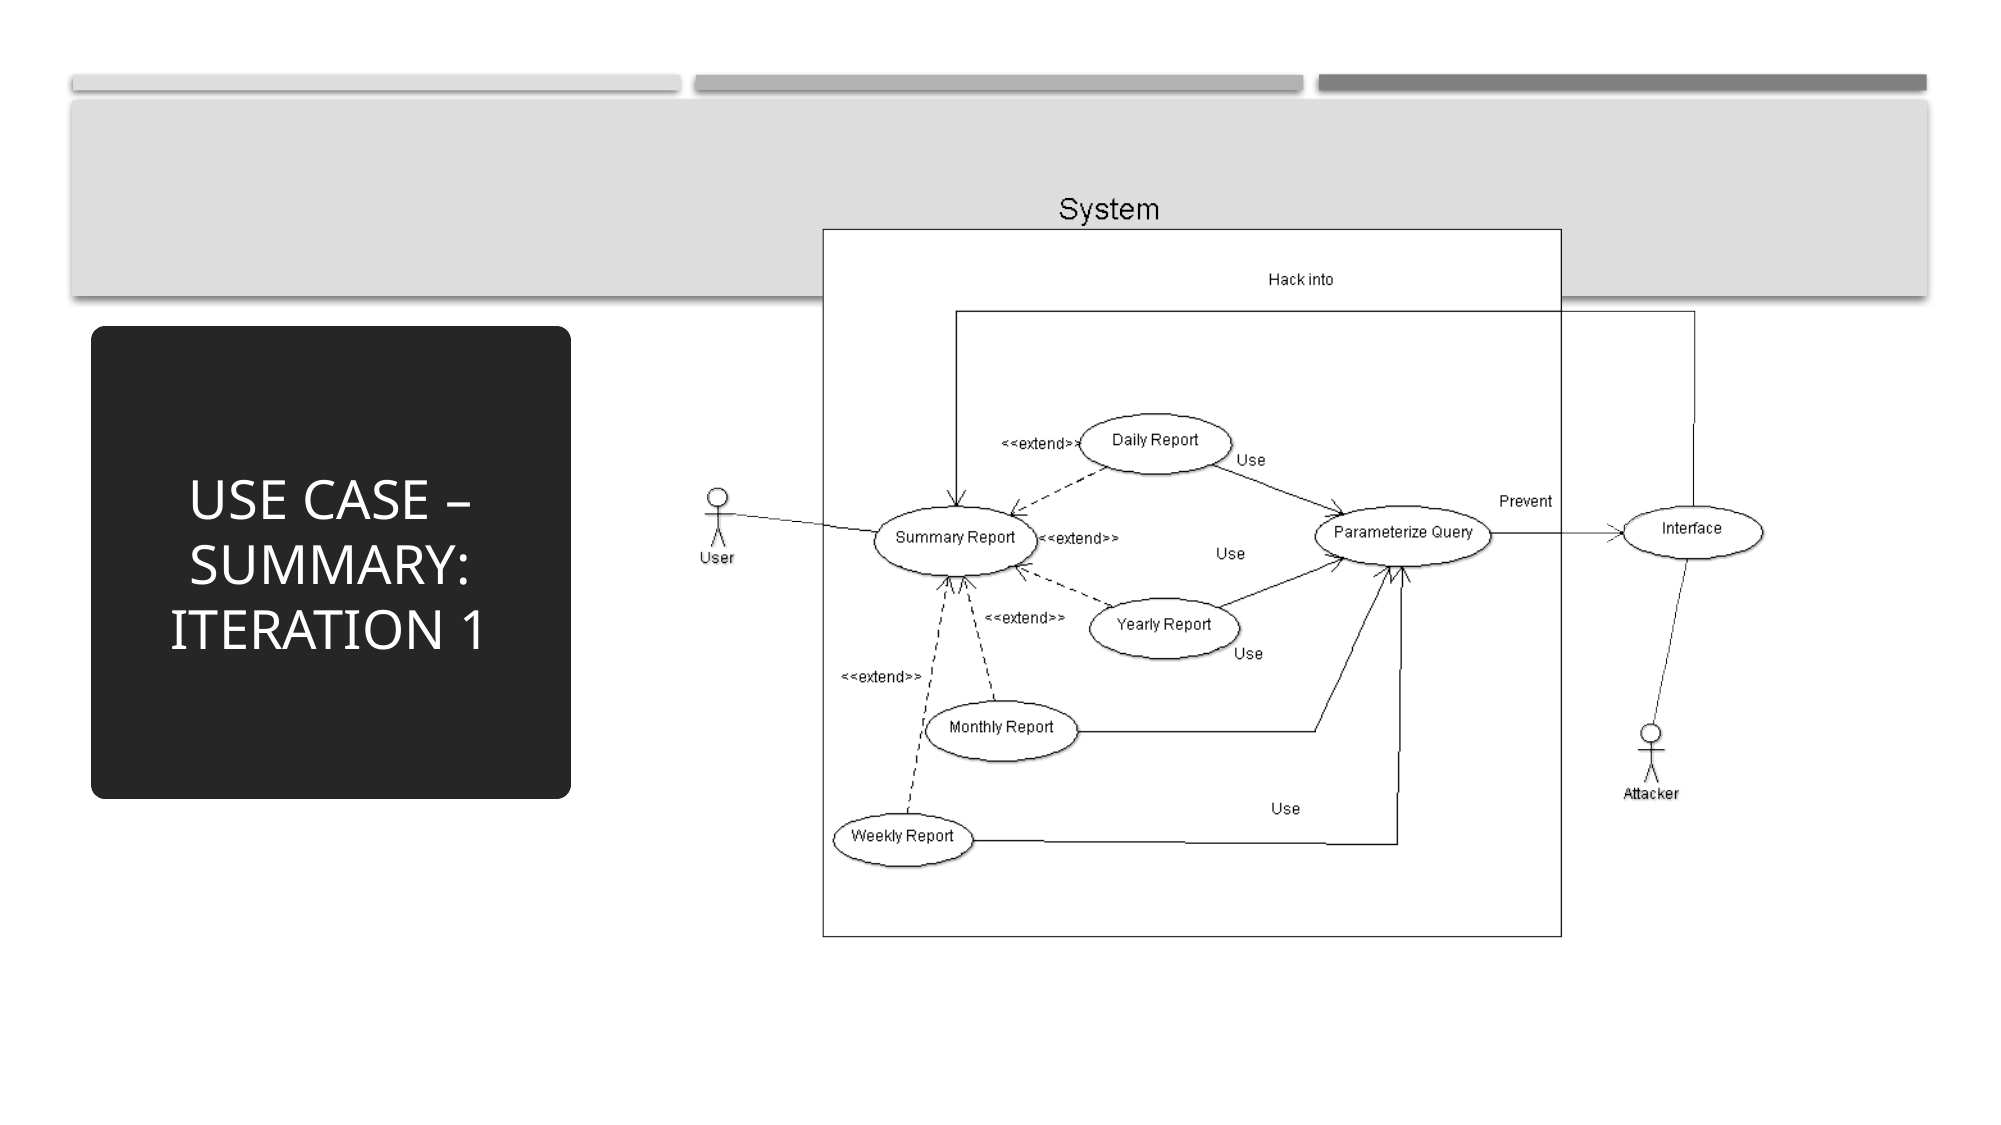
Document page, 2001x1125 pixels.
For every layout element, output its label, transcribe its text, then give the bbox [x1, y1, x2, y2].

title Use Case – Summary: Iteration 1 [105, 340, 557, 785]
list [679, 157, 1825, 968]
